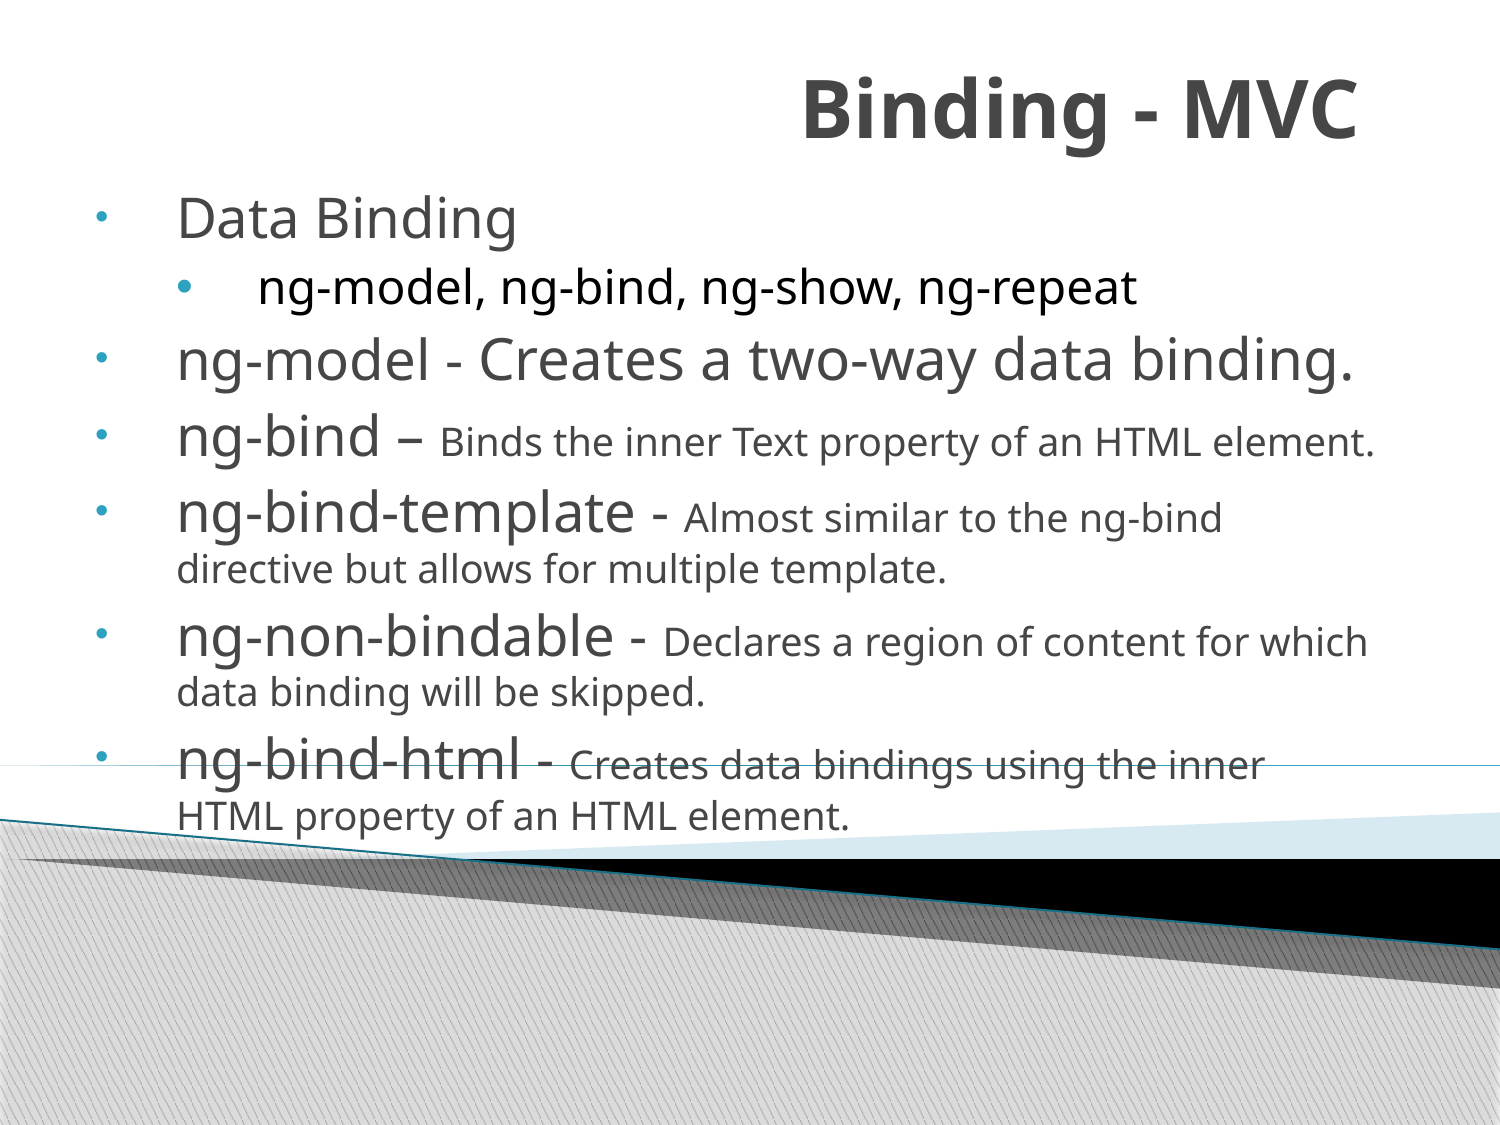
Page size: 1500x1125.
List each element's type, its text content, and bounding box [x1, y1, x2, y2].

picture [5, 859, 87, 866]
title Binding - MVC [99, 50, 1375, 163]
picture [348, 888, 1500, 989]
subtitle Data Binding ng-model, ng-bind, ng-show, ng-repeat ng-model - Creates a two-way data binding. ng-bind – Binds the inner Text property of an HTML element. ng-bind-template - Almost similar to the ng-bind directive but allows for multiple template. ng-non-bindable - Declares a region of content for which data binding will be skipped. ng-bind-html - Creates data bindings using the inner HTML property of an HTML element. [87, 174, 1400, 888]
